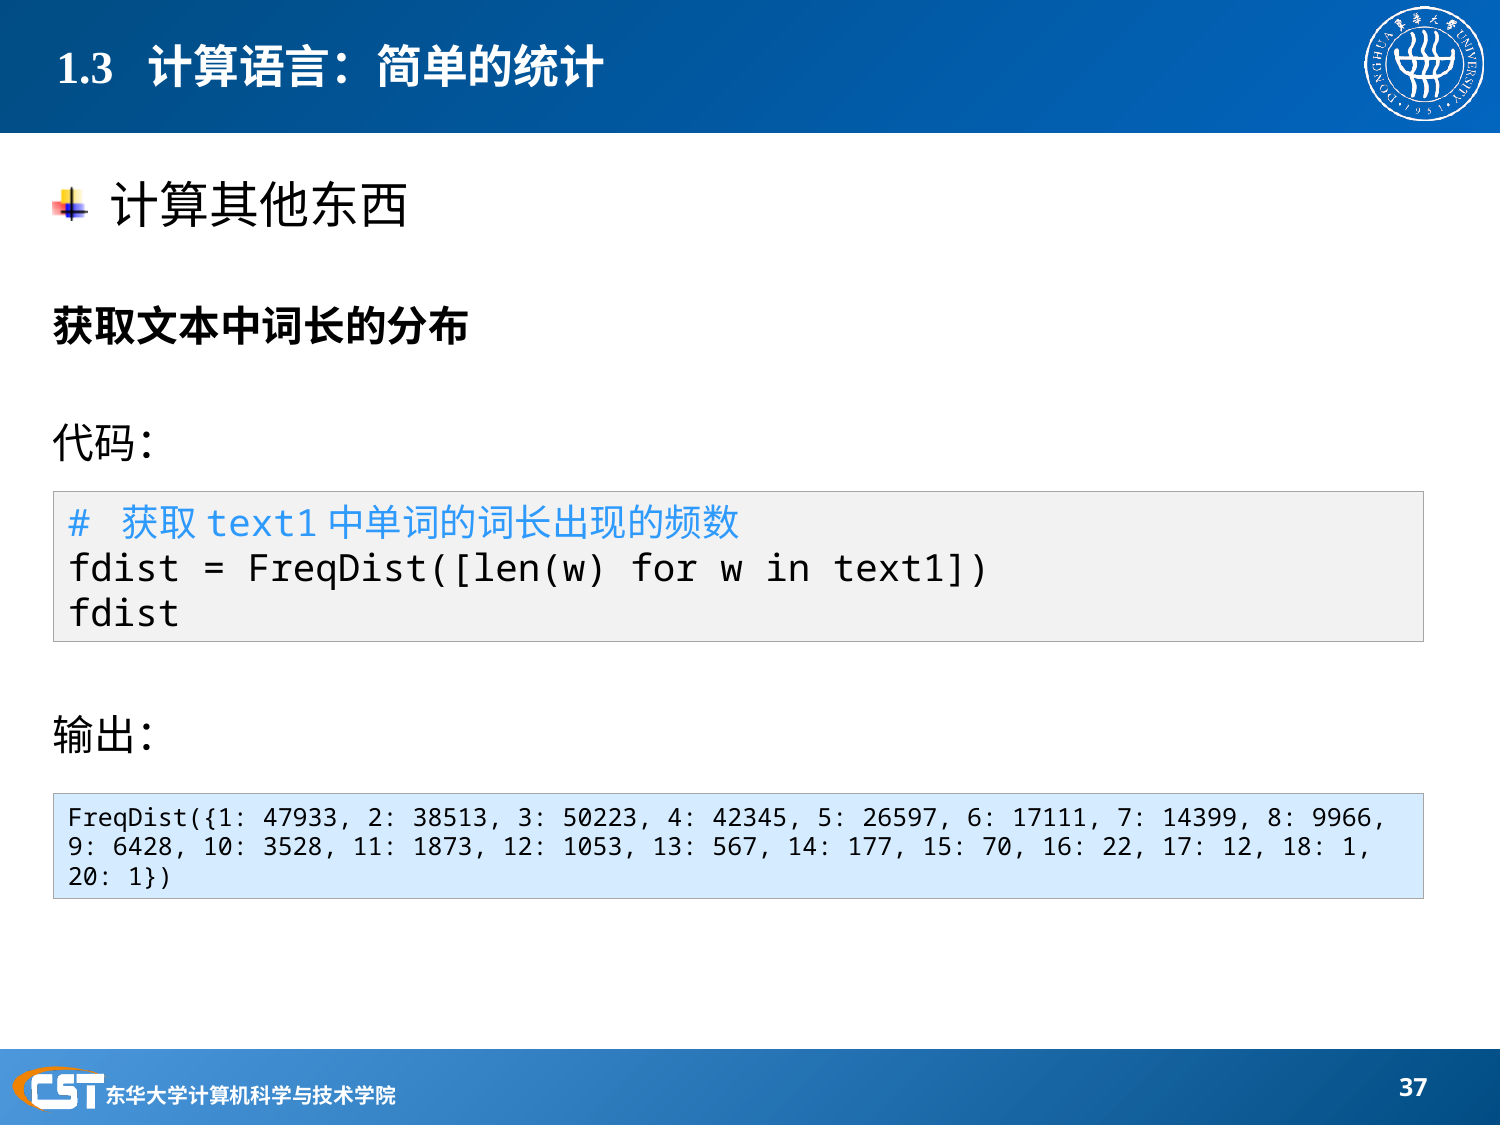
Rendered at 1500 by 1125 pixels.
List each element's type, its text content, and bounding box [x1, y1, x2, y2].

picture [0, 1060, 124, 1125]
text_box FreqDist({1: 47933, 2: 38513, 3: 50223, 4: 42345, 5: 26597, 6: 17111, 7: 14399, 8: 9966, 9: 6428, 10: 3528, 11: 1873, 12: 1053, 13: 567, 14: 177, 15: 70, 16: 22, 17: 12, 18: 1, 20: 1}) [53, 793, 1424, 899]
title 1.3 计算语言：简单的统计 [41, 1, 998, 129]
list 计算其他东西 获取文本中词长的分布 代码： 输出： [37, 165, 1447, 1035]
picture [52, 185, 88, 221]
text_box # 获取text1中单词的词长出现的频数 fdist = FreqDist([len(w) for w in text1]) fdist [53, 491, 1424, 642]
picture [1364, 6, 1484, 121]
